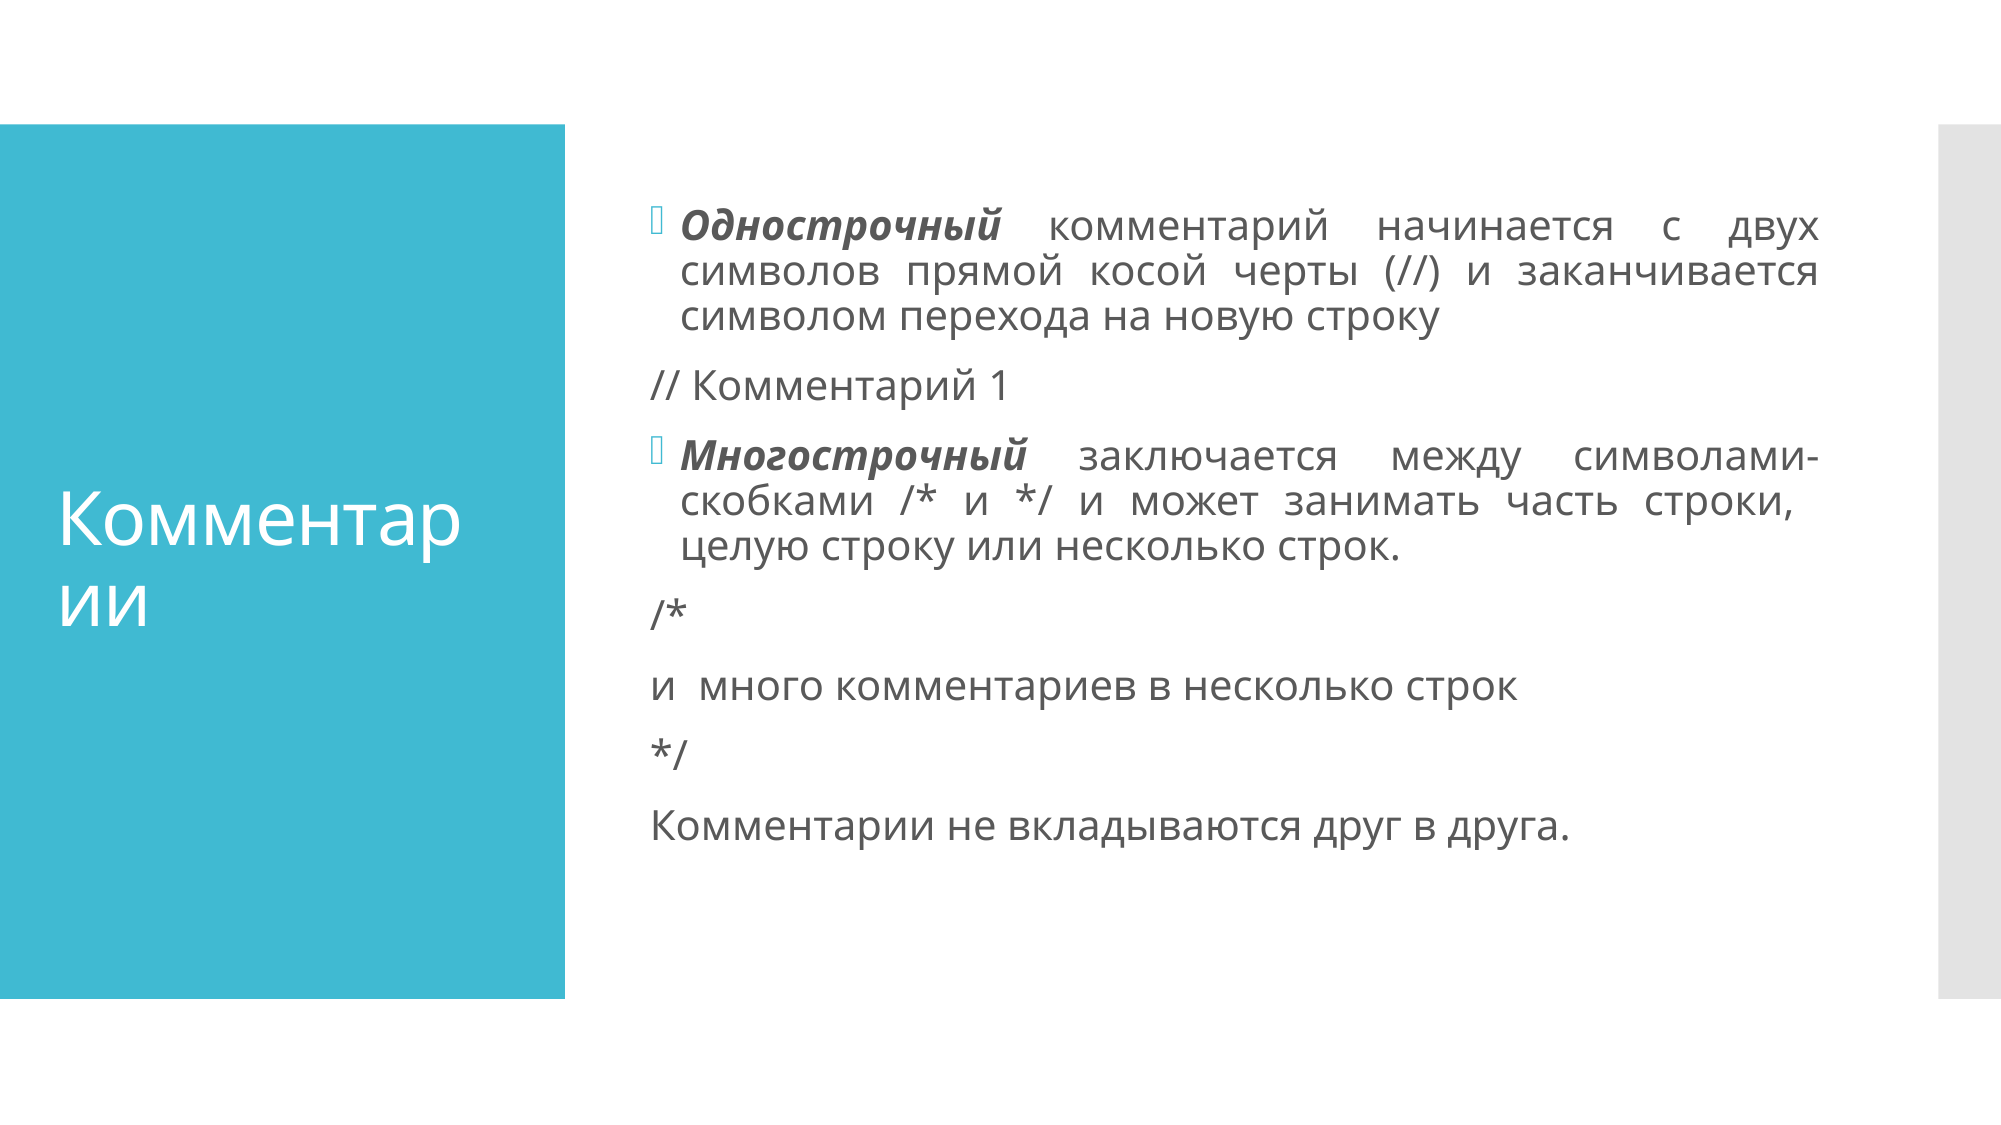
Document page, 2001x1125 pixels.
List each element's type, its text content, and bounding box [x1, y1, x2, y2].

title Комментарии [41, 184, 525, 940]
list Однострочный комментарий начинается с двух символов прямой косой черты (//) и заканчивается символом перехода на новую строку // Комментарий 1 Многострочный заключается между символами-скобками /* и */ и может занимать часть строки, целую строку или несколько строк. /* и много комментариев в несколько строк */ Комментарии не вкладываются друг в друга. [634, 141, 1835, 982]
